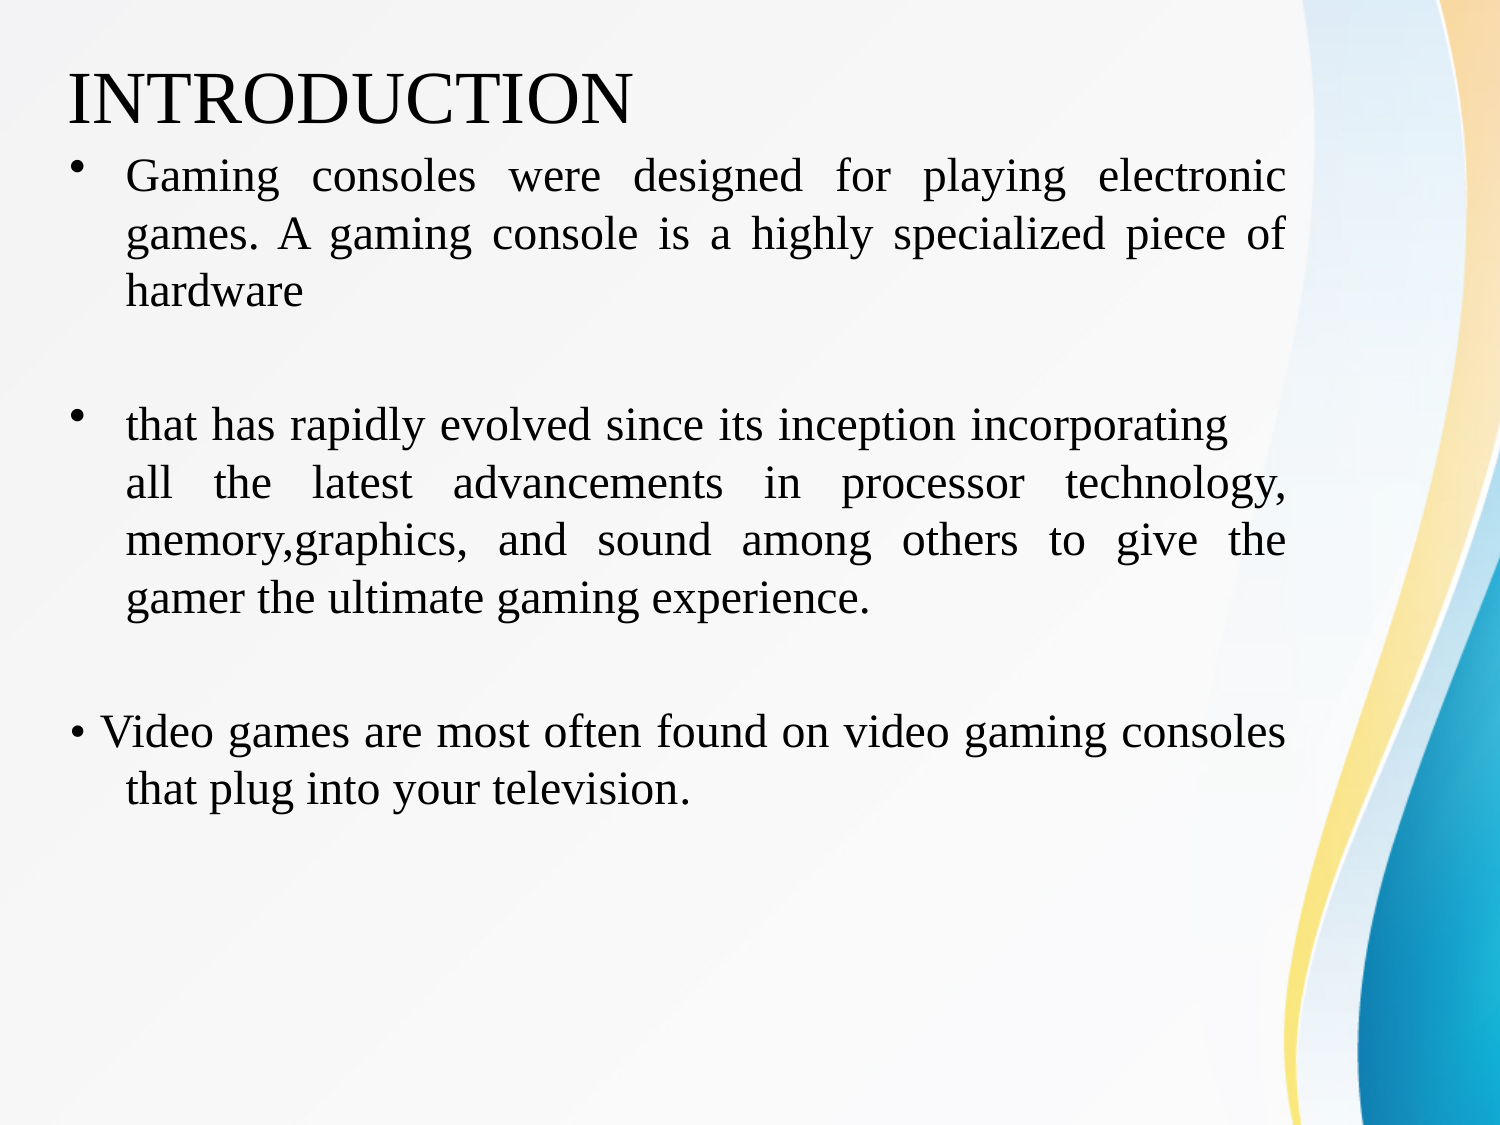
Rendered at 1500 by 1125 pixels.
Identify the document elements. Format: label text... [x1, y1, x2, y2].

list Gaming consoles were designed for playing electronic games. A gaming console is a highly specialized piece of hardware that has rapidly evolved since its inception incorporating all the latest advancements in processor technology, memory,graphics, and sound among others to give the gamer the ultimate gaming experience. • Video games are most often found on video gaming consoles that plug into your television. [54, 136, 1304, 1074]
picture [0, 0, 1500, 1125]
title INTRODUCTION [52, 13, 1339, 174]
